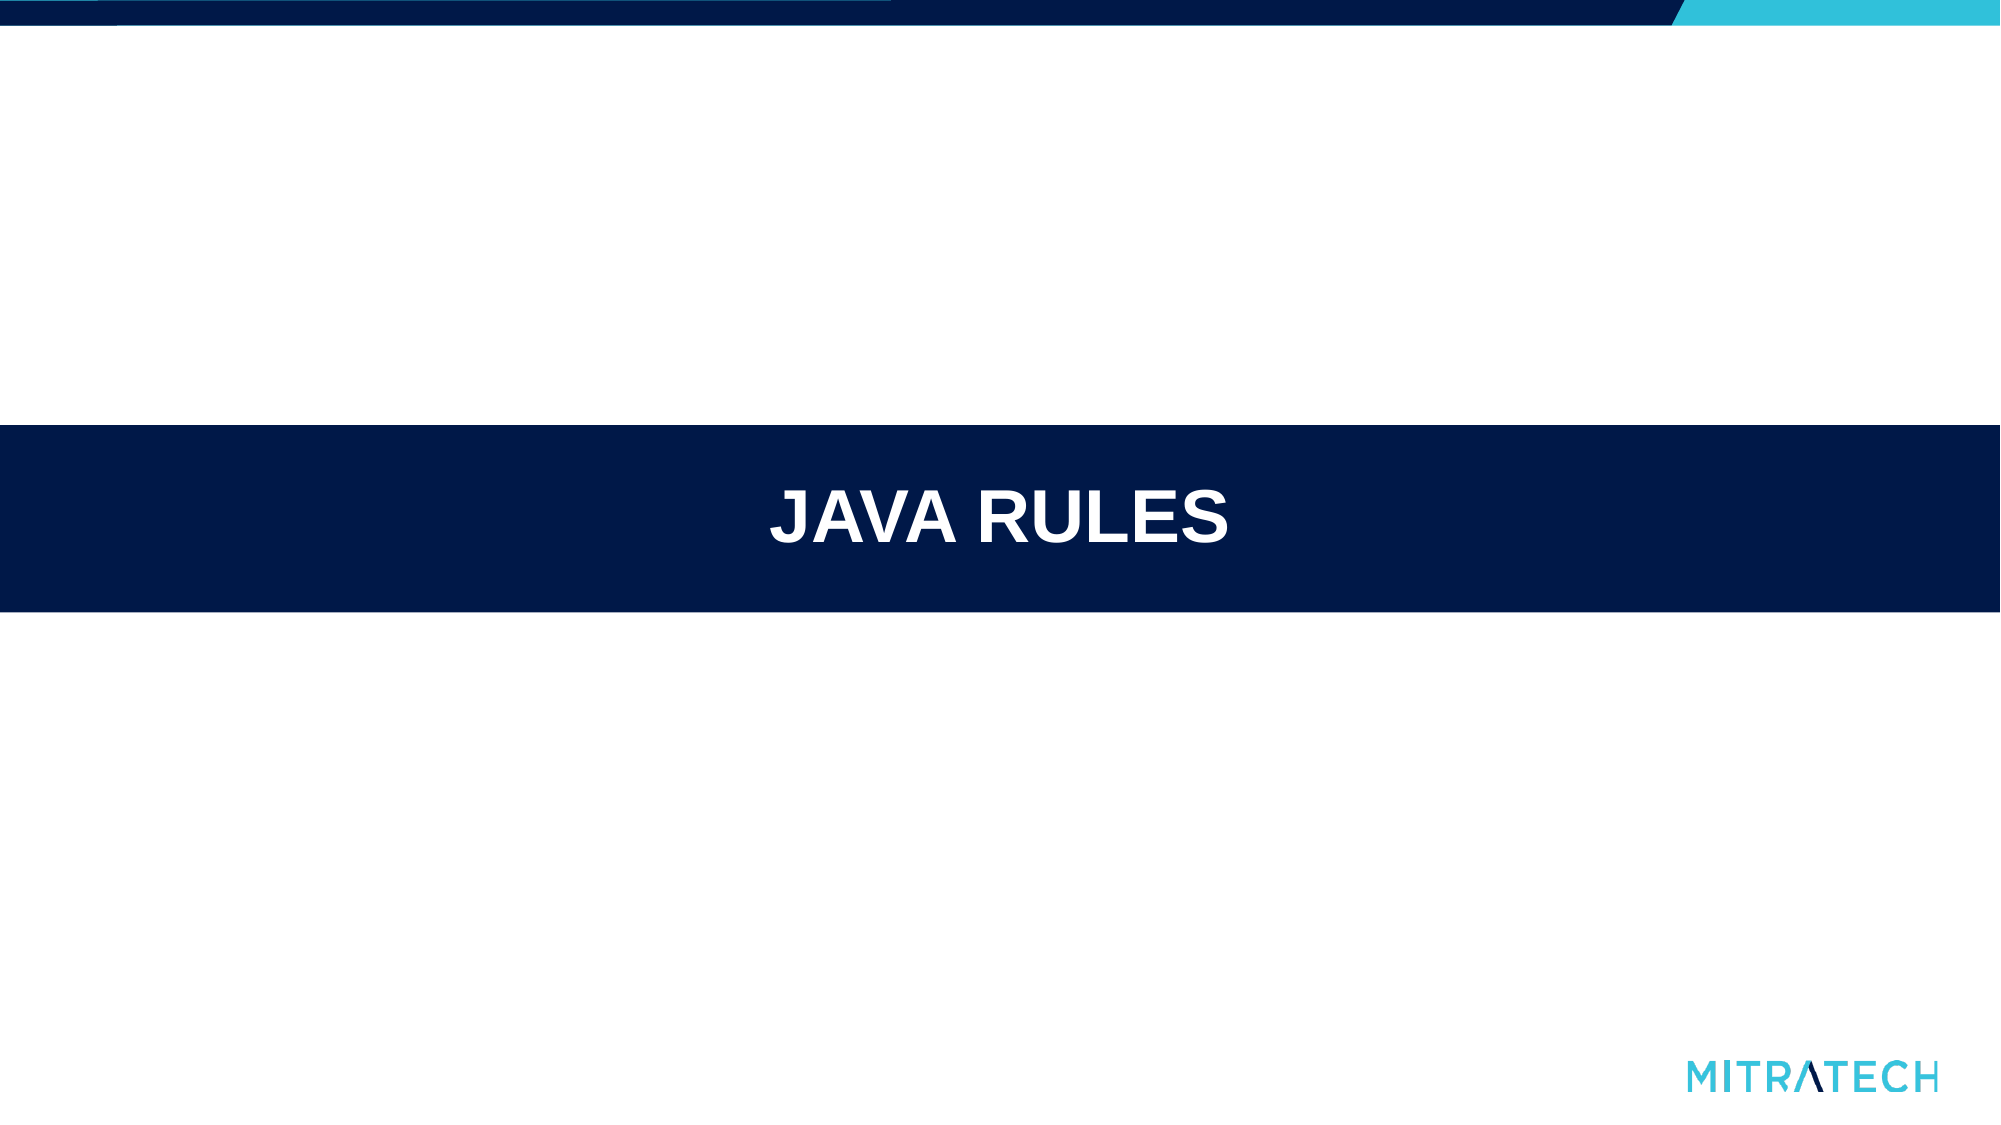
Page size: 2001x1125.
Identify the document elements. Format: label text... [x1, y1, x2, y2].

title JAVA RULES [99, 425, 1900, 613]
